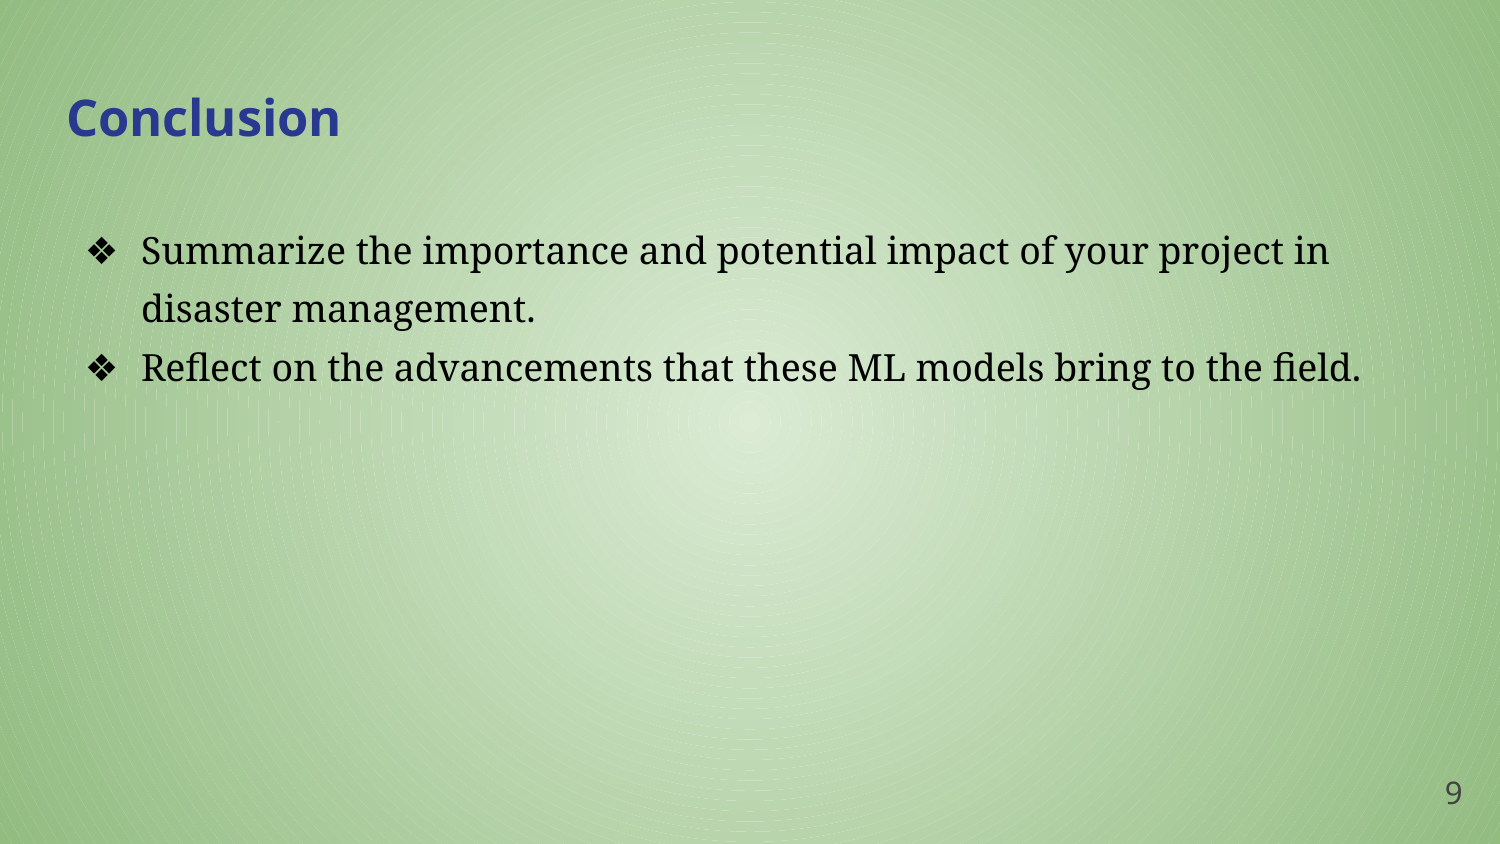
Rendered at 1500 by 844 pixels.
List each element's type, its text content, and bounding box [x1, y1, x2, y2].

list Summarize the importance and potential impact of your project in disaster management. Reflect on the advancements that these ML models bring to the field. [51, 201, 1419, 503]
title Conclusion [51, 67, 1449, 167]
slide_number ‹#› [1387, 762, 1478, 828]
